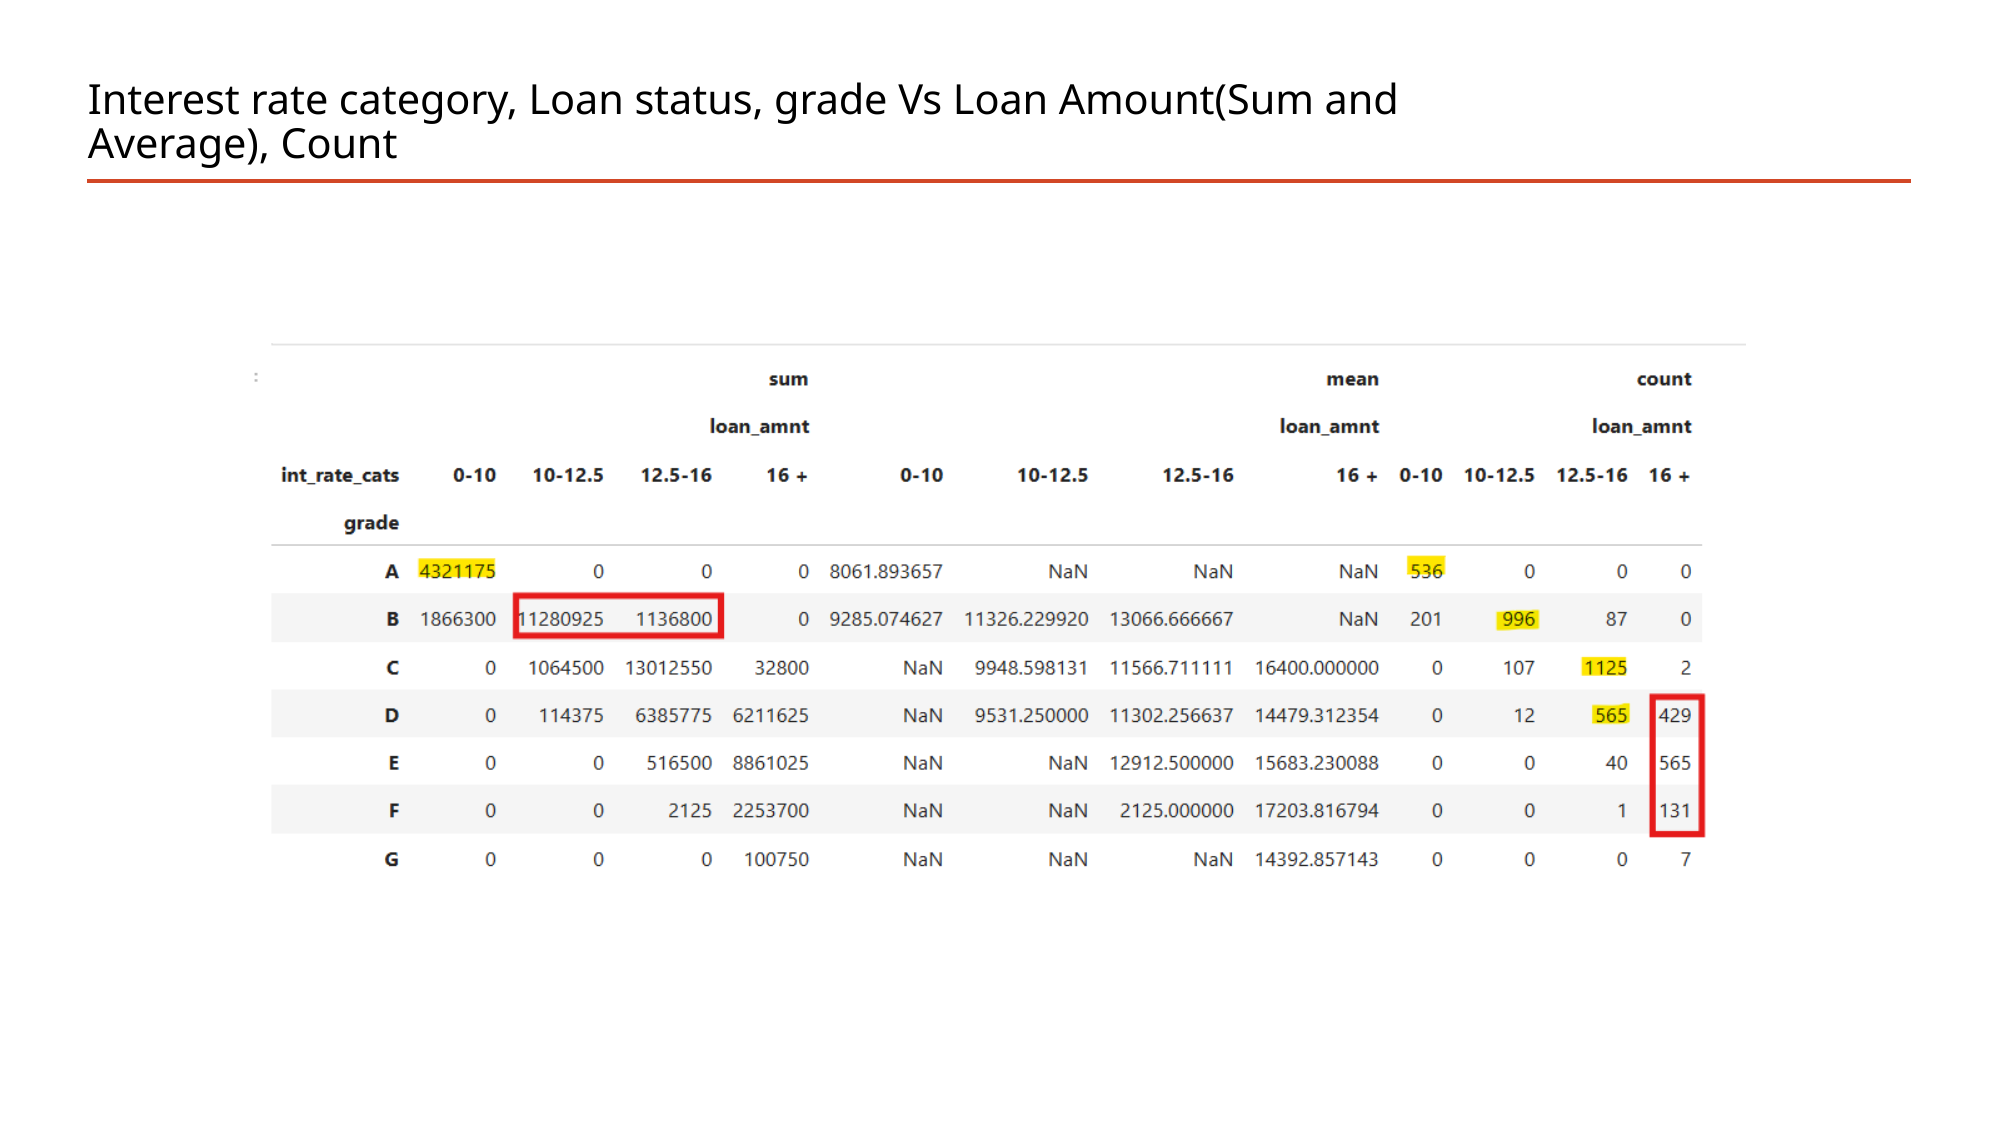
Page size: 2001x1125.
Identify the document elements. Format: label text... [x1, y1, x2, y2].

picture [254, 343, 1746, 891]
title Interest rate category, Loan status, grade Vs Loan Amount(Sum and Average), Count [72, 70, 1574, 176]
